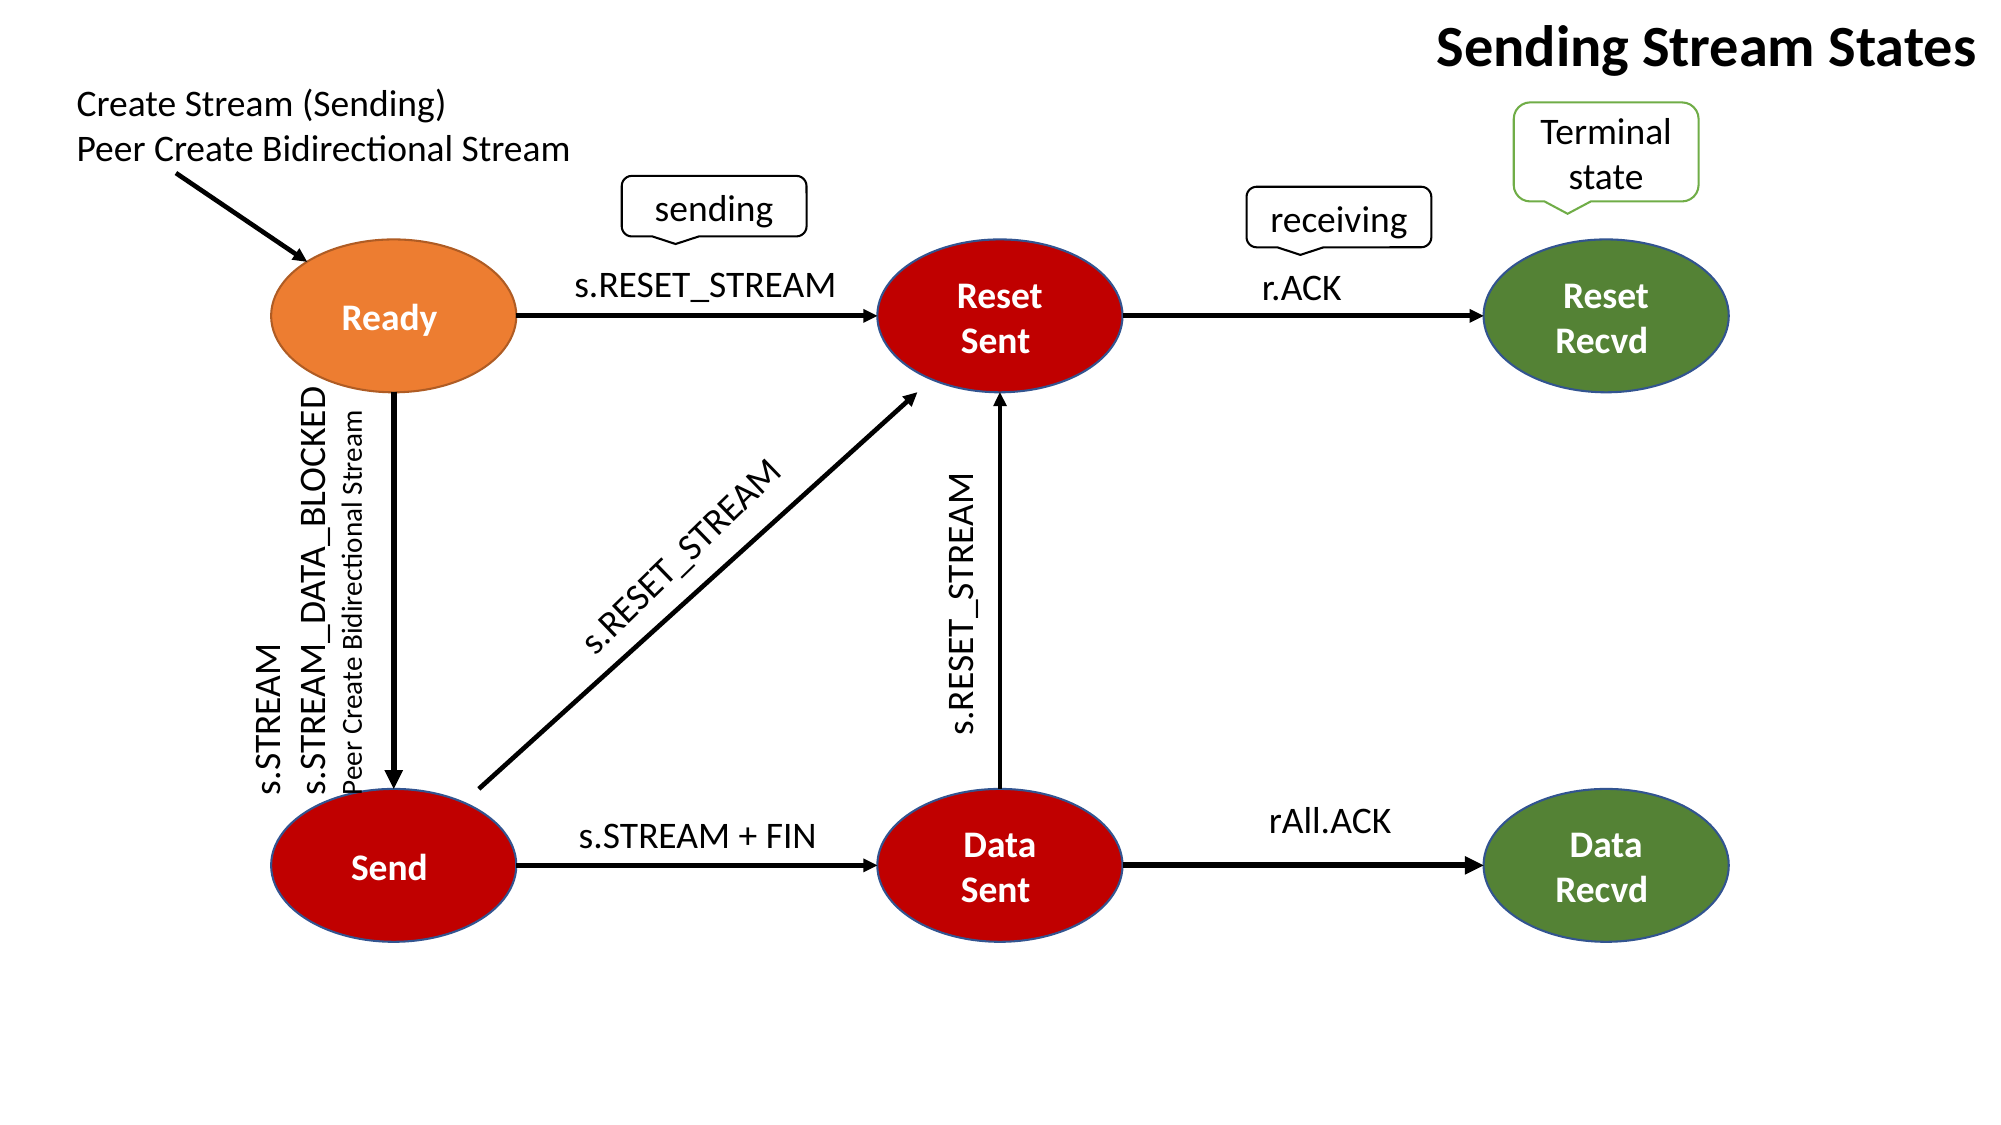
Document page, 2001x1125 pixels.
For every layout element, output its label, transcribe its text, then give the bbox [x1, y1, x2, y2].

text_box s.STREAM s.STREAM_DATA_BLOCKED Peer Create Bidirectional Stream [235, 371, 421, 810]
text_box Data Recvd [1482, 787, 1730, 943]
text_box receiving [1245, 185, 1433, 256]
text_box s.STREAM + FIN [564, 803, 832, 863]
text_box Reset Recvd [1482, 238, 1730, 394]
text_box rAll.ACK [1254, 788, 1407, 849]
text_box Reset Sent [876, 238, 1124, 394]
text_box Create Stream (Sending) Peer Create Bidirectional Stream [61, 71, 587, 177]
text_box Terminal state [1512, 101, 1700, 215]
text_box Data Sent [876, 787, 1124, 943]
text_box Ready [270, 238, 518, 392]
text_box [478, 392, 918, 789]
text_box s.RESET_STREAM [559, 252, 852, 312]
text_box s.RESET_STREAM [928, 457, 988, 750]
text_box r.ACK [1247, 255, 1357, 315]
text_box sending [620, 174, 808, 246]
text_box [175, 173, 308, 262]
text_box Send [270, 789, 518, 943]
text_box Sending Stream States [1422, 0, 2000, 85]
